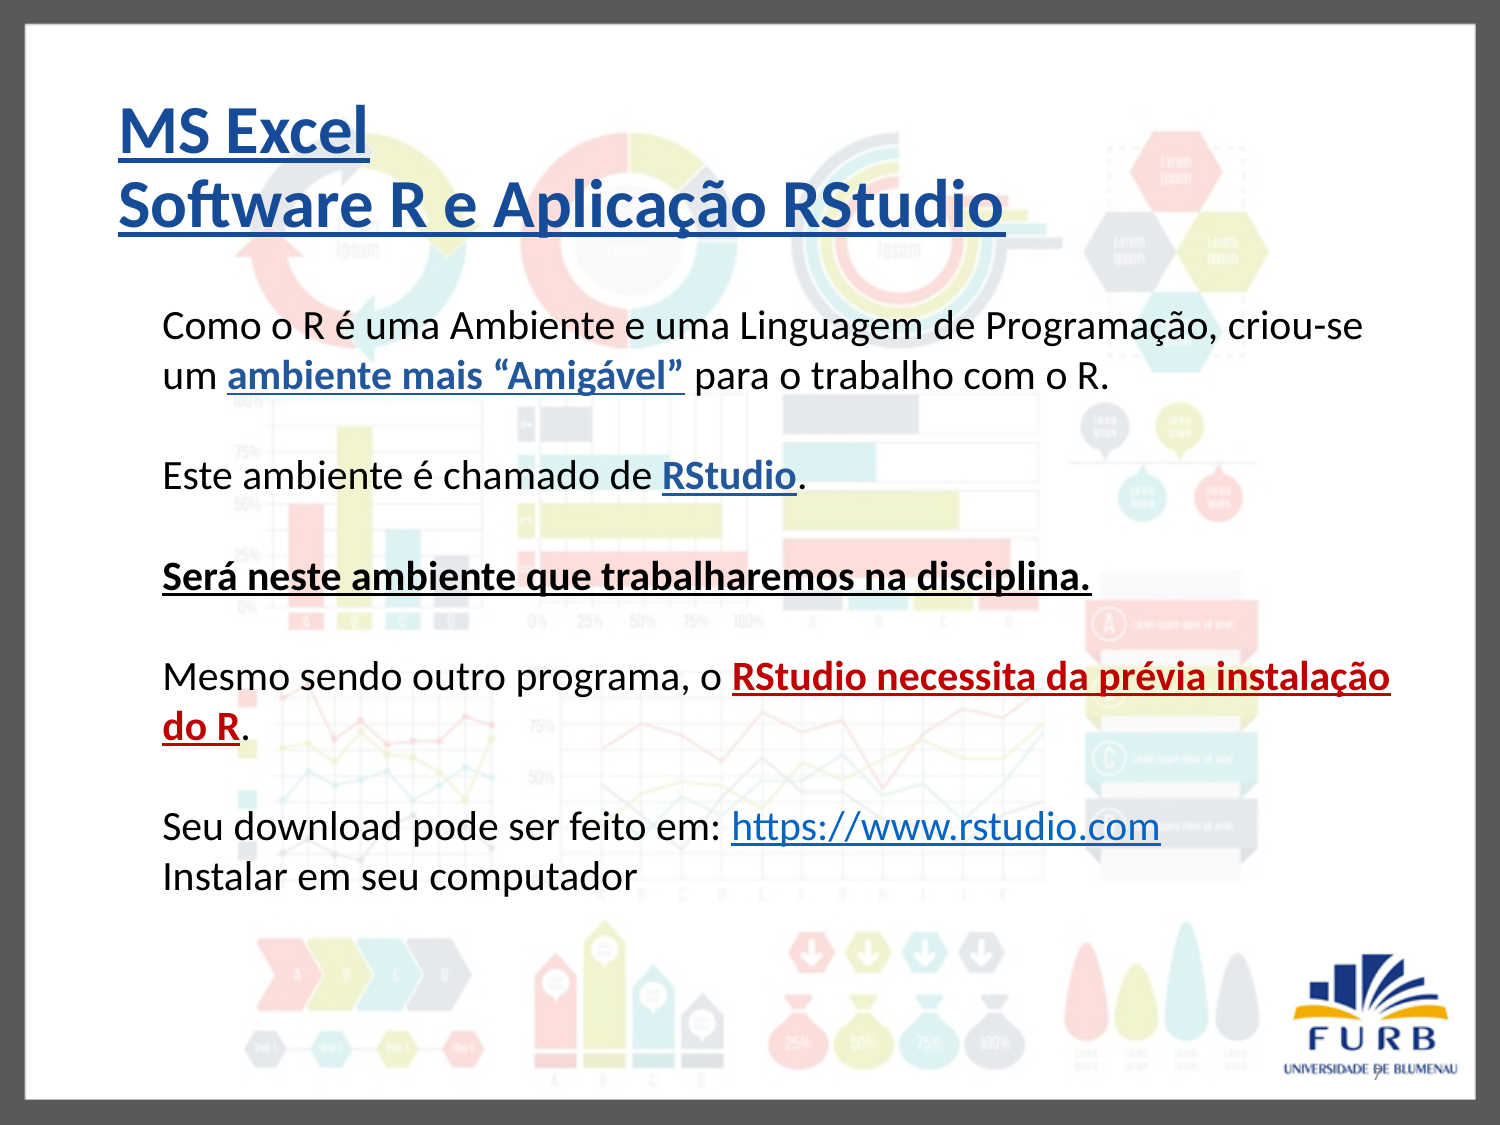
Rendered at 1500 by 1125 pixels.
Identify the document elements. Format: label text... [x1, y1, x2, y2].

picture [0, 0, 1500, 1125]
title MS Excel Software R e Aplicação RStudio [103, 59, 1397, 278]
slide_number 7 [1059, 1042, 1397, 1103]
text_box Como o R é uma Ambiente e uma Linguagem de Programação, criou-se um ambiente mais “Amigável” para o trabalho com o R. Este ambiente é chamado de RStudio. Será neste ambiente que trabalharemos na disciplina. Mesmo sendo outro programa, o RStudio necessita da prévia instalação do R. Seu download pode ser feito em: https://www.rstudio.com Instalar em seu computador [147, 290, 1425, 956]
